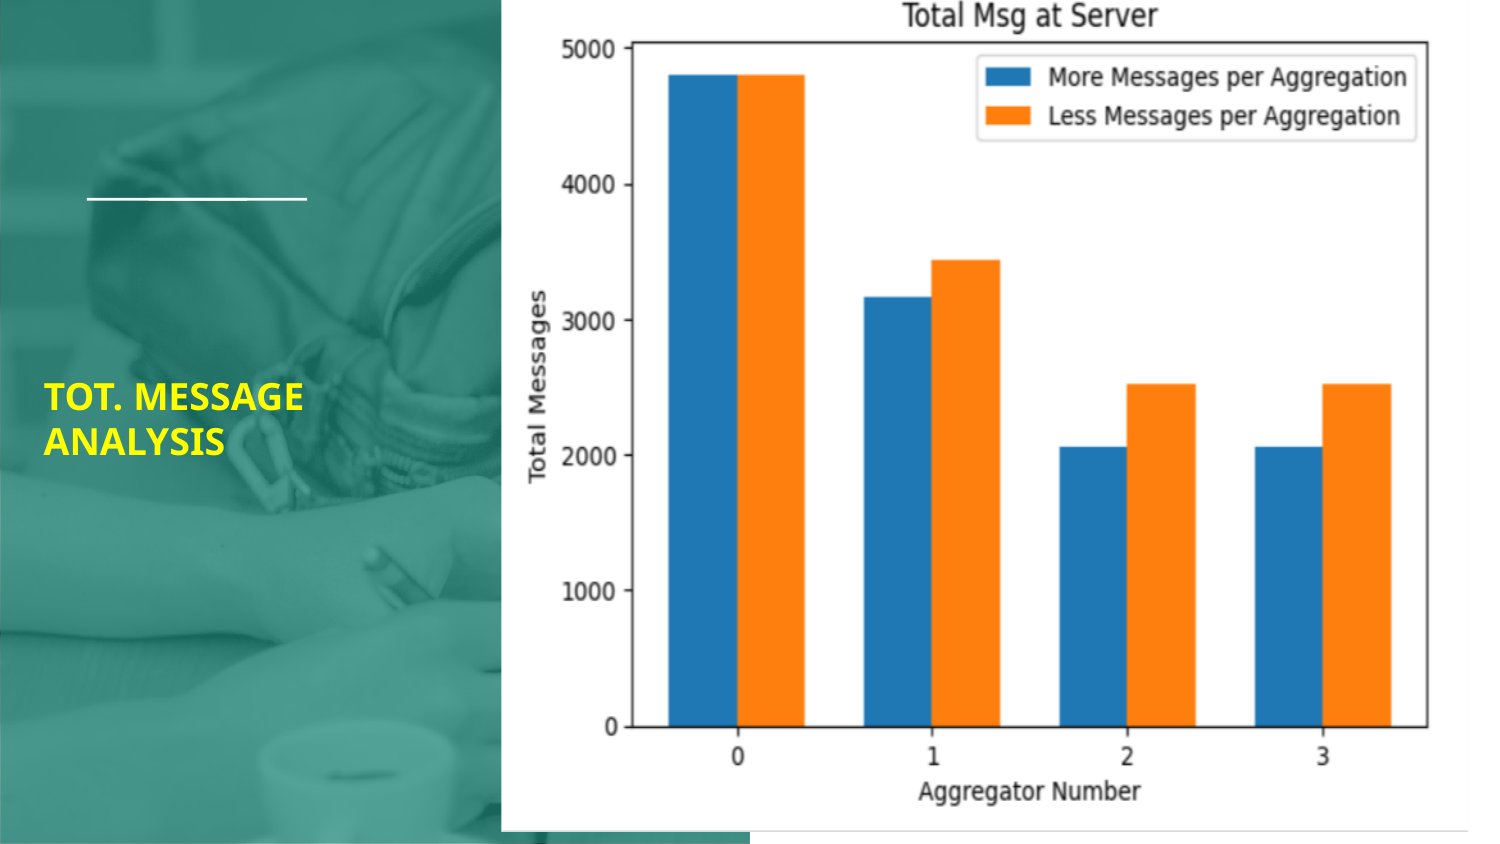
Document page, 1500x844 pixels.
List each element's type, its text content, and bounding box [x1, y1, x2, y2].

picture [501, 0, 1469, 844]
text_box TOT. MESSAGE ANALYSIS [28, 357, 495, 498]
